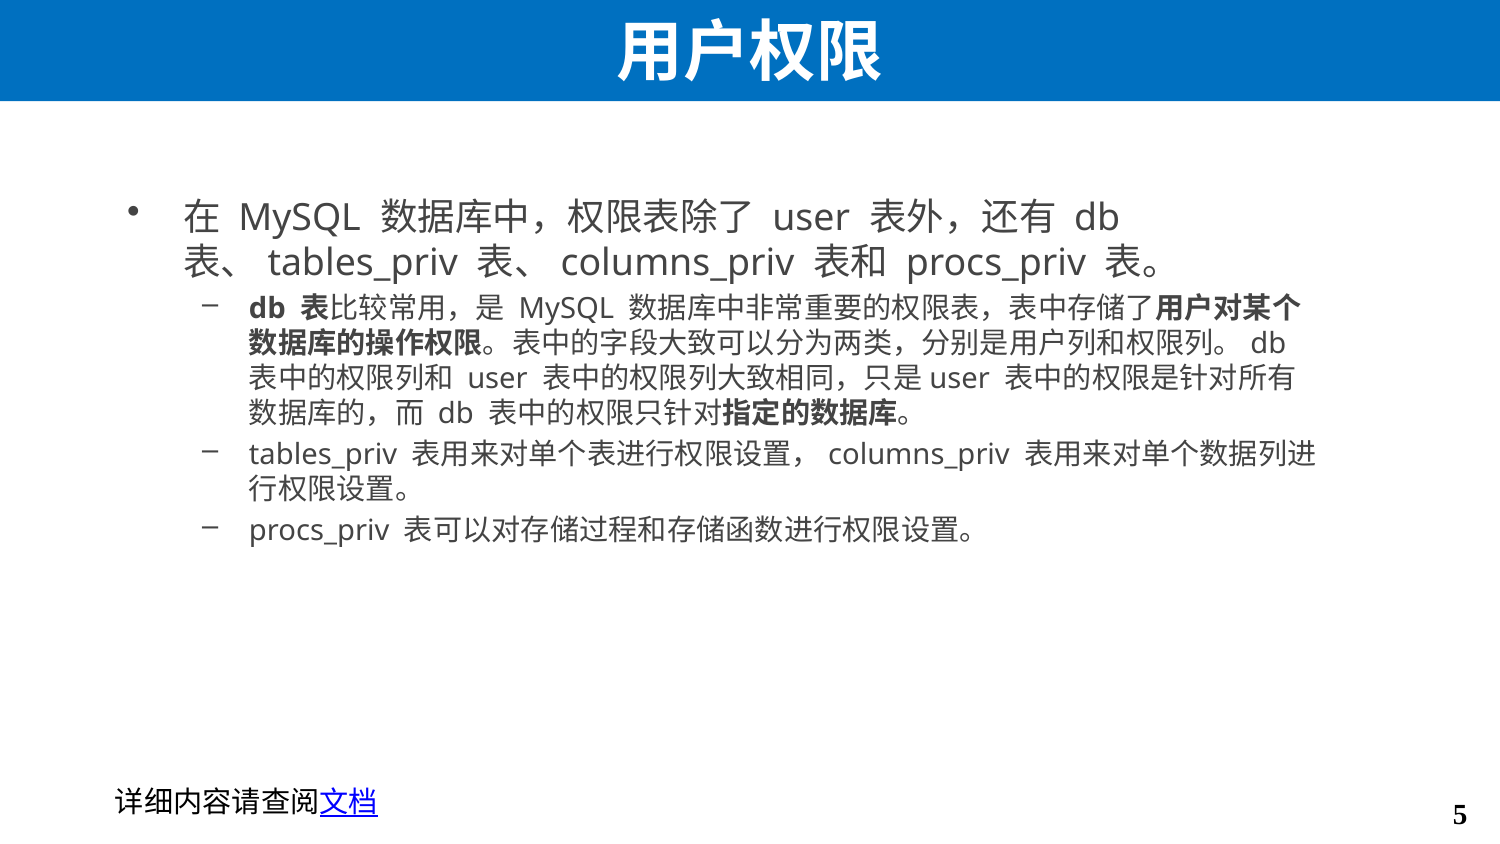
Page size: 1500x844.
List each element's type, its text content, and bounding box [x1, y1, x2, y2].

title 用户权限 [0, 0, 1500, 102]
text_box 详细内容请查阅文档 [100, 776, 1341, 834]
list 在 MySQL 数据库中，权限表除了 user 表外，还有 db 表、tables_priv 表、columns_priv 表和 procs_priv 表。 db 表比较常用，是 MySQL 数据库中非常重要的权限表，表中存储了用户对某个数据库的操作权限。表中的字段大致可以分为两类，分别是用户列和权限列。db 表中的权限列和 user 表中的权限列大致相同，只是user 表中的权限是针对所有数据库的，而 db 表中的权限只针对指定的数据库。 tables_priv 表用来对单个表进行权限设置，columns_priv 表用来对单个数据列进行权限设置。 procs_priv 表可以对存储过程和存储函数进行权限设置。 [112, 185, 1341, 741]
